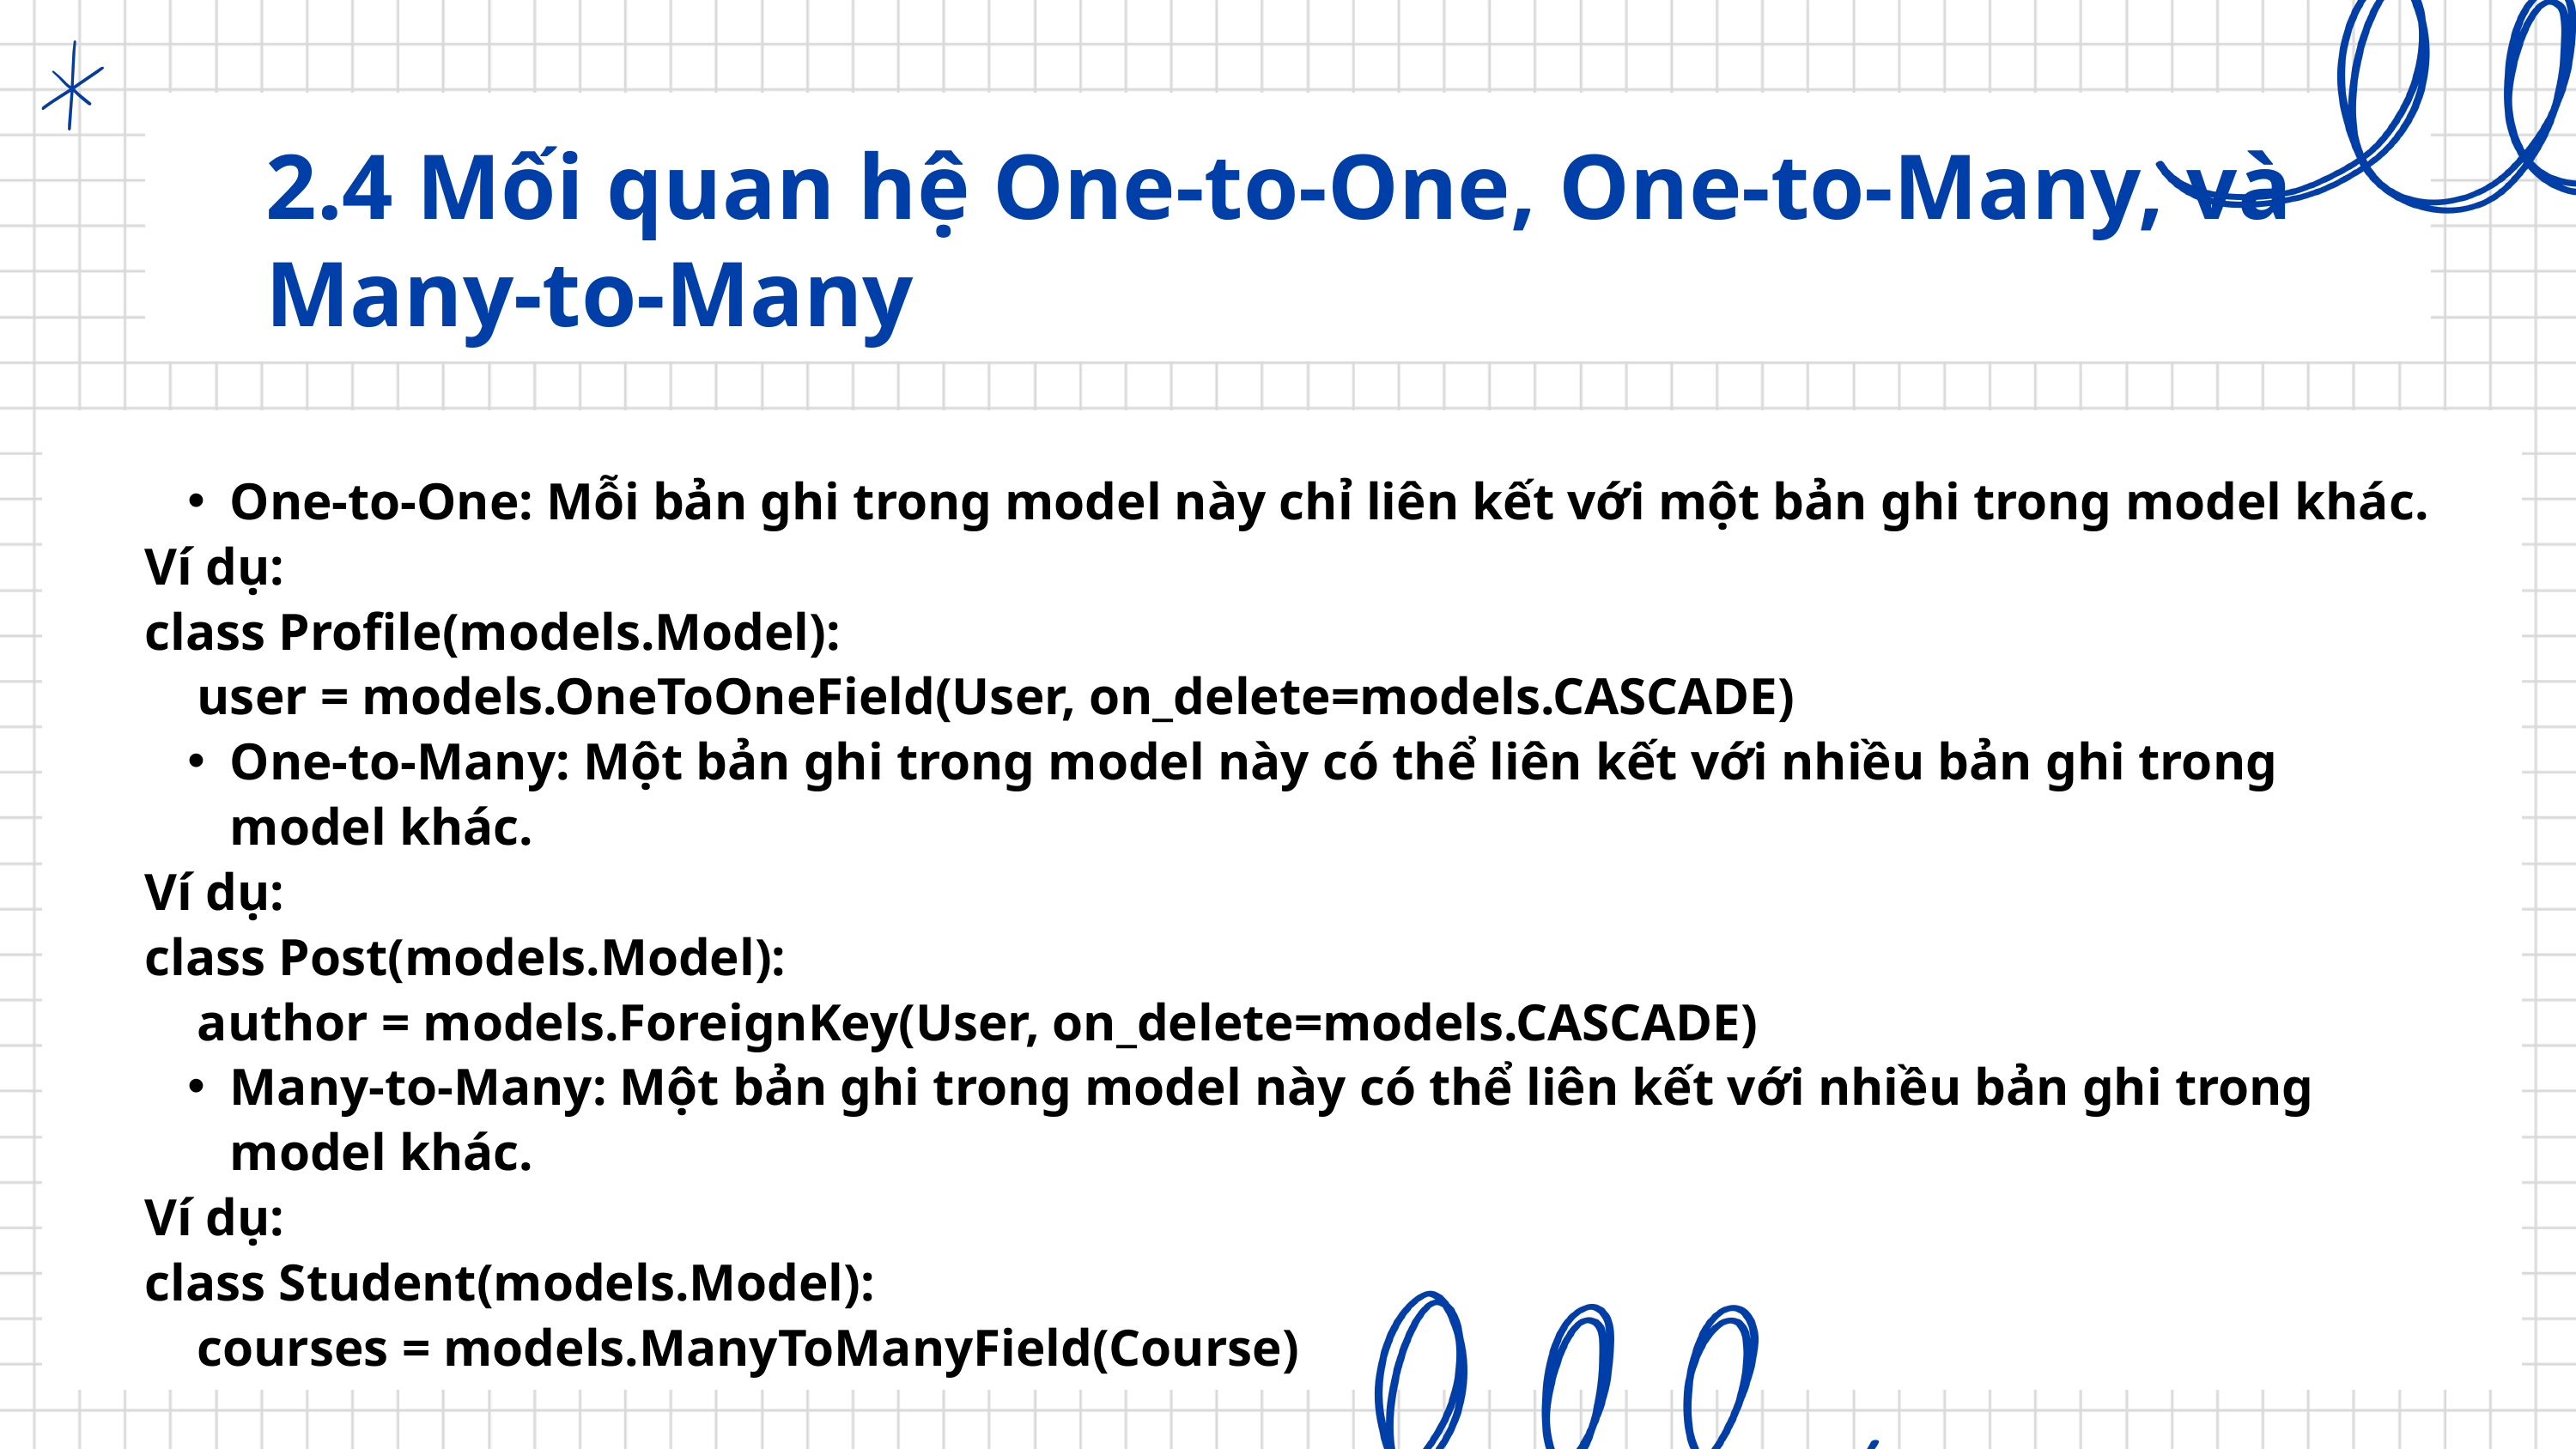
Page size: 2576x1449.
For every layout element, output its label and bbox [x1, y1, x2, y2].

text_box [144, 467, 2432, 1449]
text_box [2155, 0, 2576, 215]
text_box [41, 40, 104, 130]
text_box [41, 409, 2523, 1391]
text_box [144, 92, 2432, 361]
text_box [0, 0, 2576, 1449]
